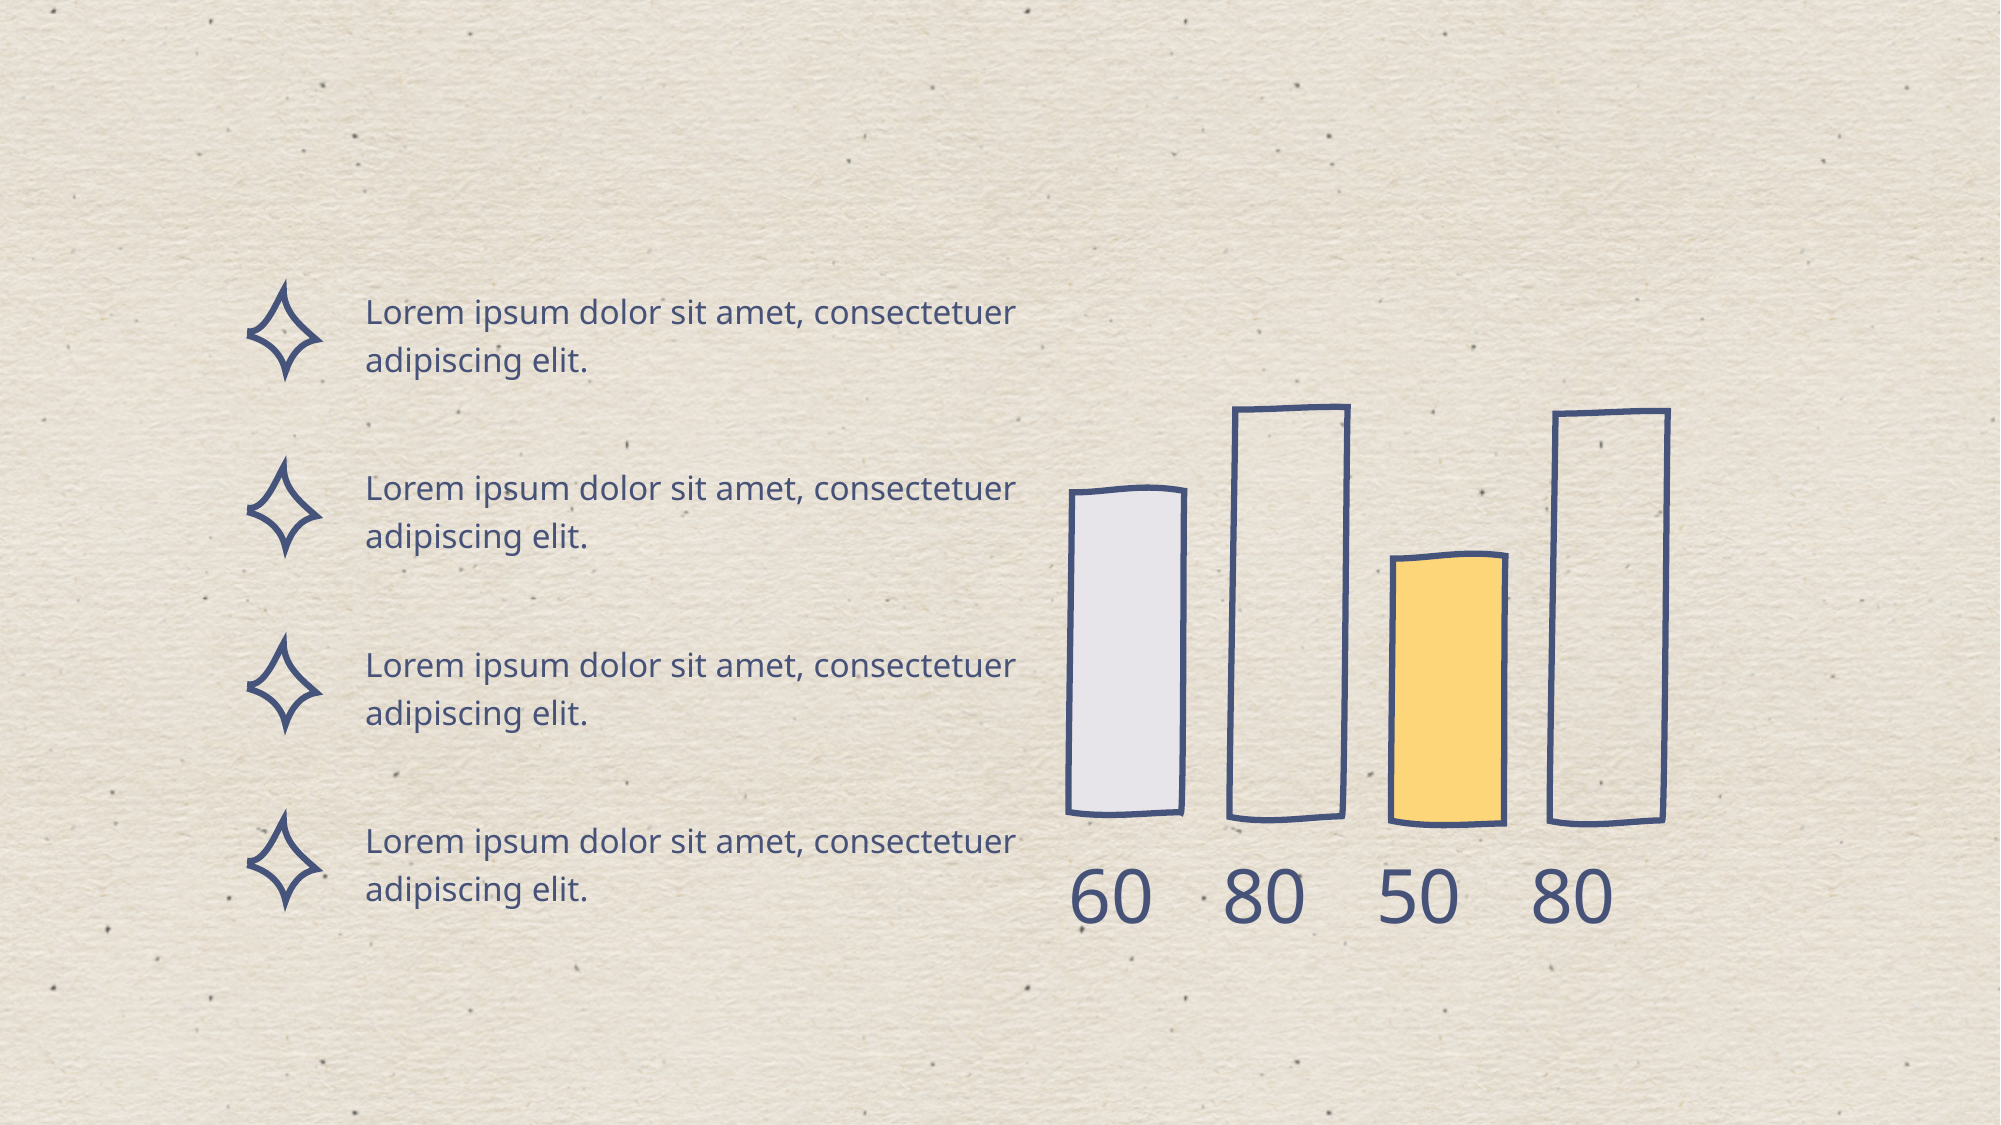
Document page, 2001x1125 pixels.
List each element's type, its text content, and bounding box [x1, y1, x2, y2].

text_box Lorem ipsum dolor sit amet, consectetuer adipiscing elit. [358, 276, 1083, 385]
text_box [247, 642, 317, 725]
text_box [1549, 410, 1668, 824]
text_box 60 [1061, 824, 1192, 945]
text_box [1229, 406, 1348, 821]
text_box [247, 466, 317, 549]
picture [0, 0, 2000, 1125]
text_box Lorem ipsum dolor sit amet, consectetuer adipiscing elit. [358, 453, 1083, 562]
text_box Lorem ipsum dolor sit amet, consectetuer adipiscing elit. [358, 806, 1083, 915]
text_box [247, 289, 317, 372]
text_box Lorem ipsum dolor sit amet, consectetuer adipiscing elit. [358, 629, 1083, 738]
text_box 50 [1369, 824, 1500, 945]
text_box [1068, 487, 1185, 815]
text_box [1390, 553, 1506, 824]
text_box 80 [1215, 824, 1346, 945]
text_box [247, 819, 317, 902]
text_box 80 [1523, 824, 1654, 945]
